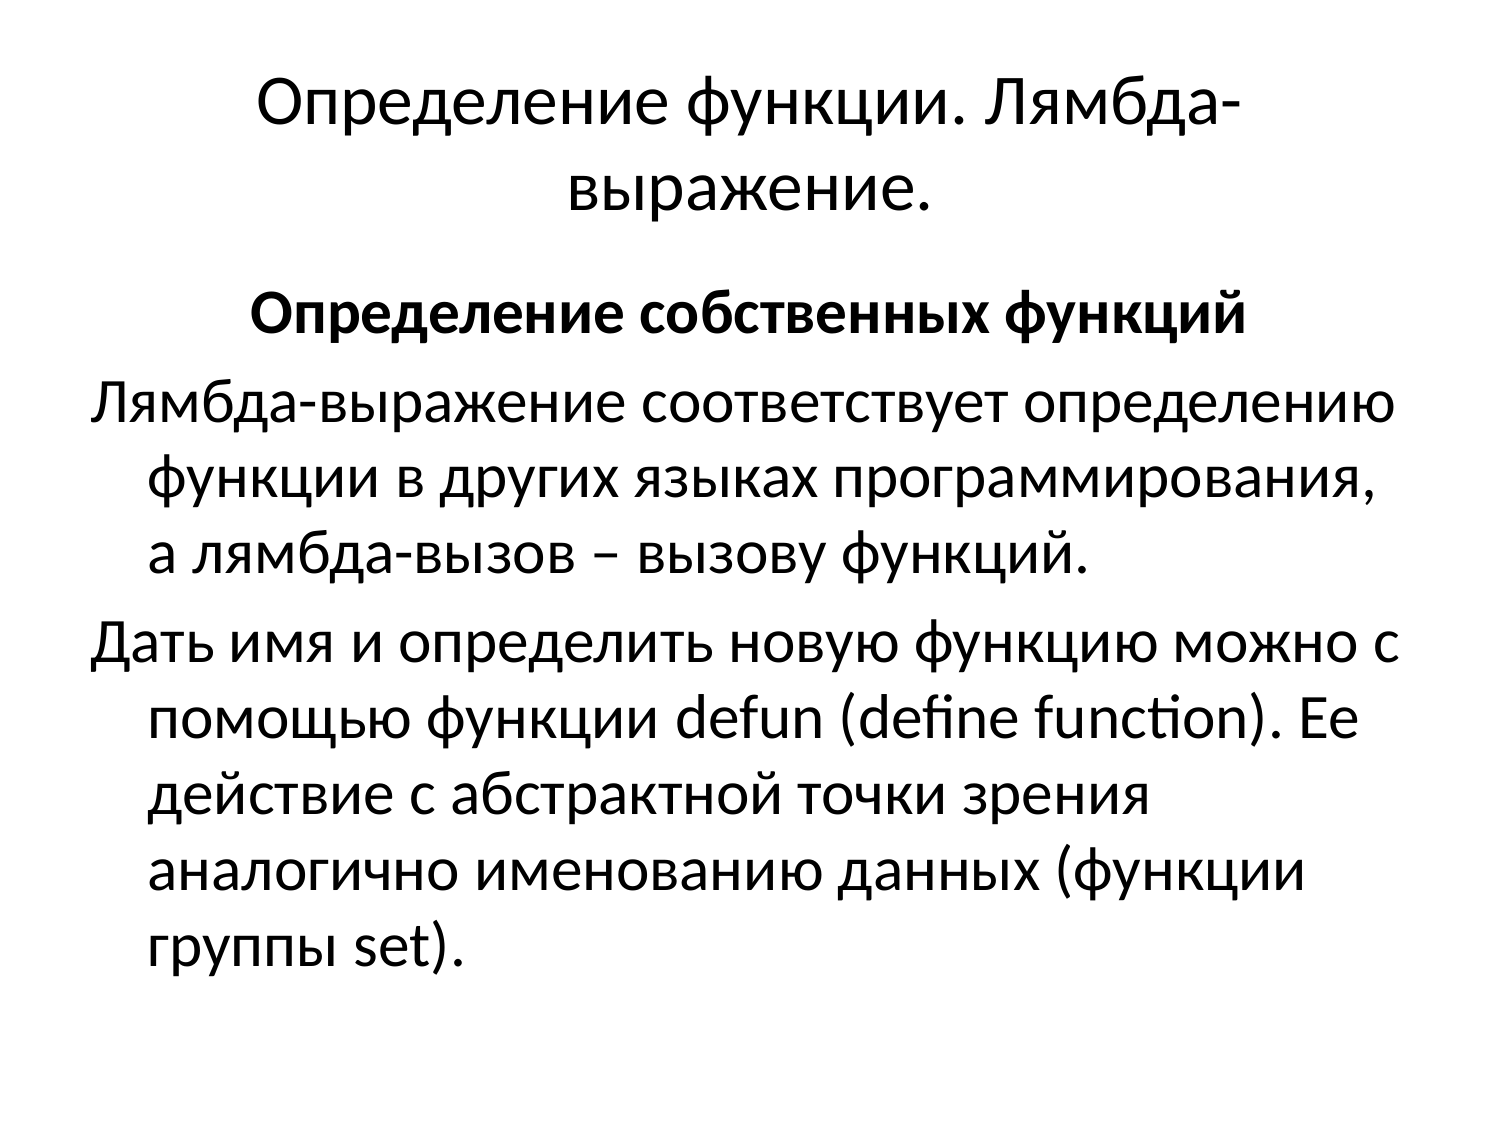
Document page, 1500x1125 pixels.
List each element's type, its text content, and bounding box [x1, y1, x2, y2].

list Определение собственных функций Лямбда-выражение соответствует определению функции в других языках программирования, а лямбда-вызов – вызову функций. Дать имя и определить новую функцию можно с помощью функции defun (define function). Ее действие с абстрактной точки зрения аналогично именованию данных (функции группы set). [75, 262, 1425, 1005]
title Определение функции. Лямбда-выражение. [75, 45, 1425, 233]
